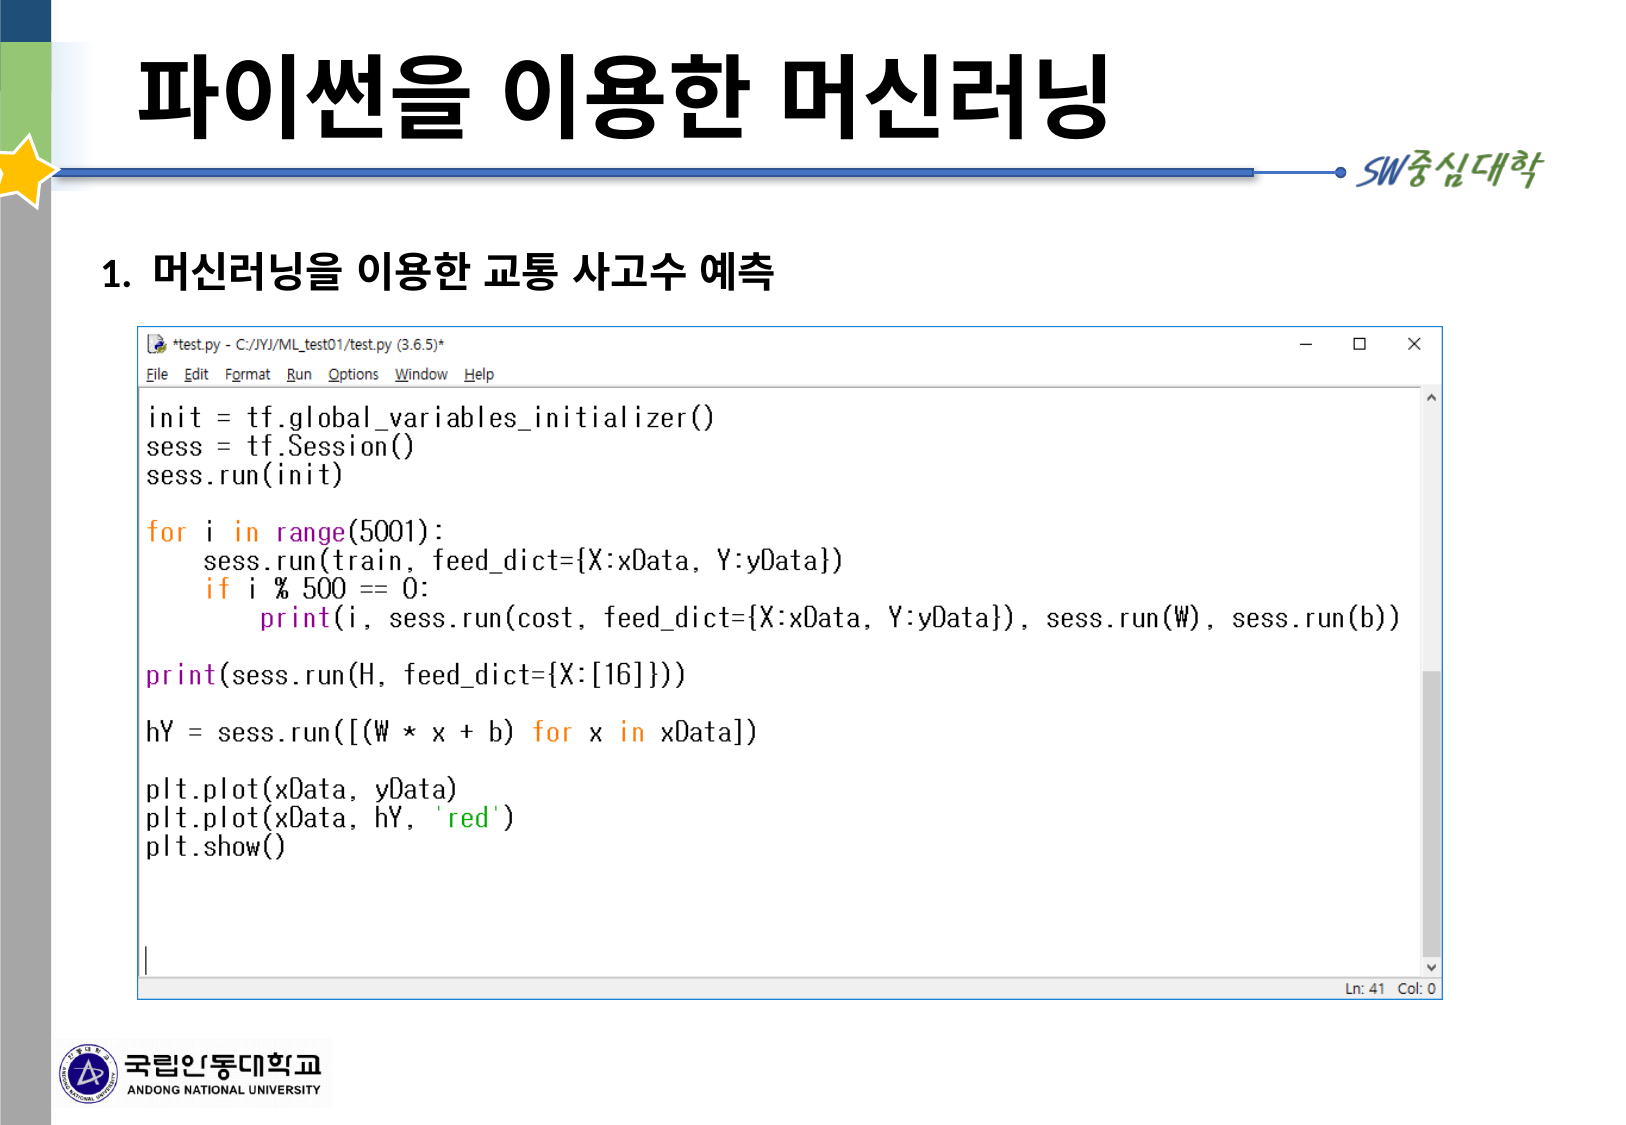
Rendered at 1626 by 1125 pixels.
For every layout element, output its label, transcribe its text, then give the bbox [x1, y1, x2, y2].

picture [137, 326, 1443, 1000]
text_box 1. 머신러닝을 이용한 교통 사고수 예측 [85, 238, 1443, 304]
picture [1335, 133, 1562, 222]
picture [53, 1038, 332, 1108]
title 파이썬을 이용한 머신러닝 [91, 27, 1514, 176]
